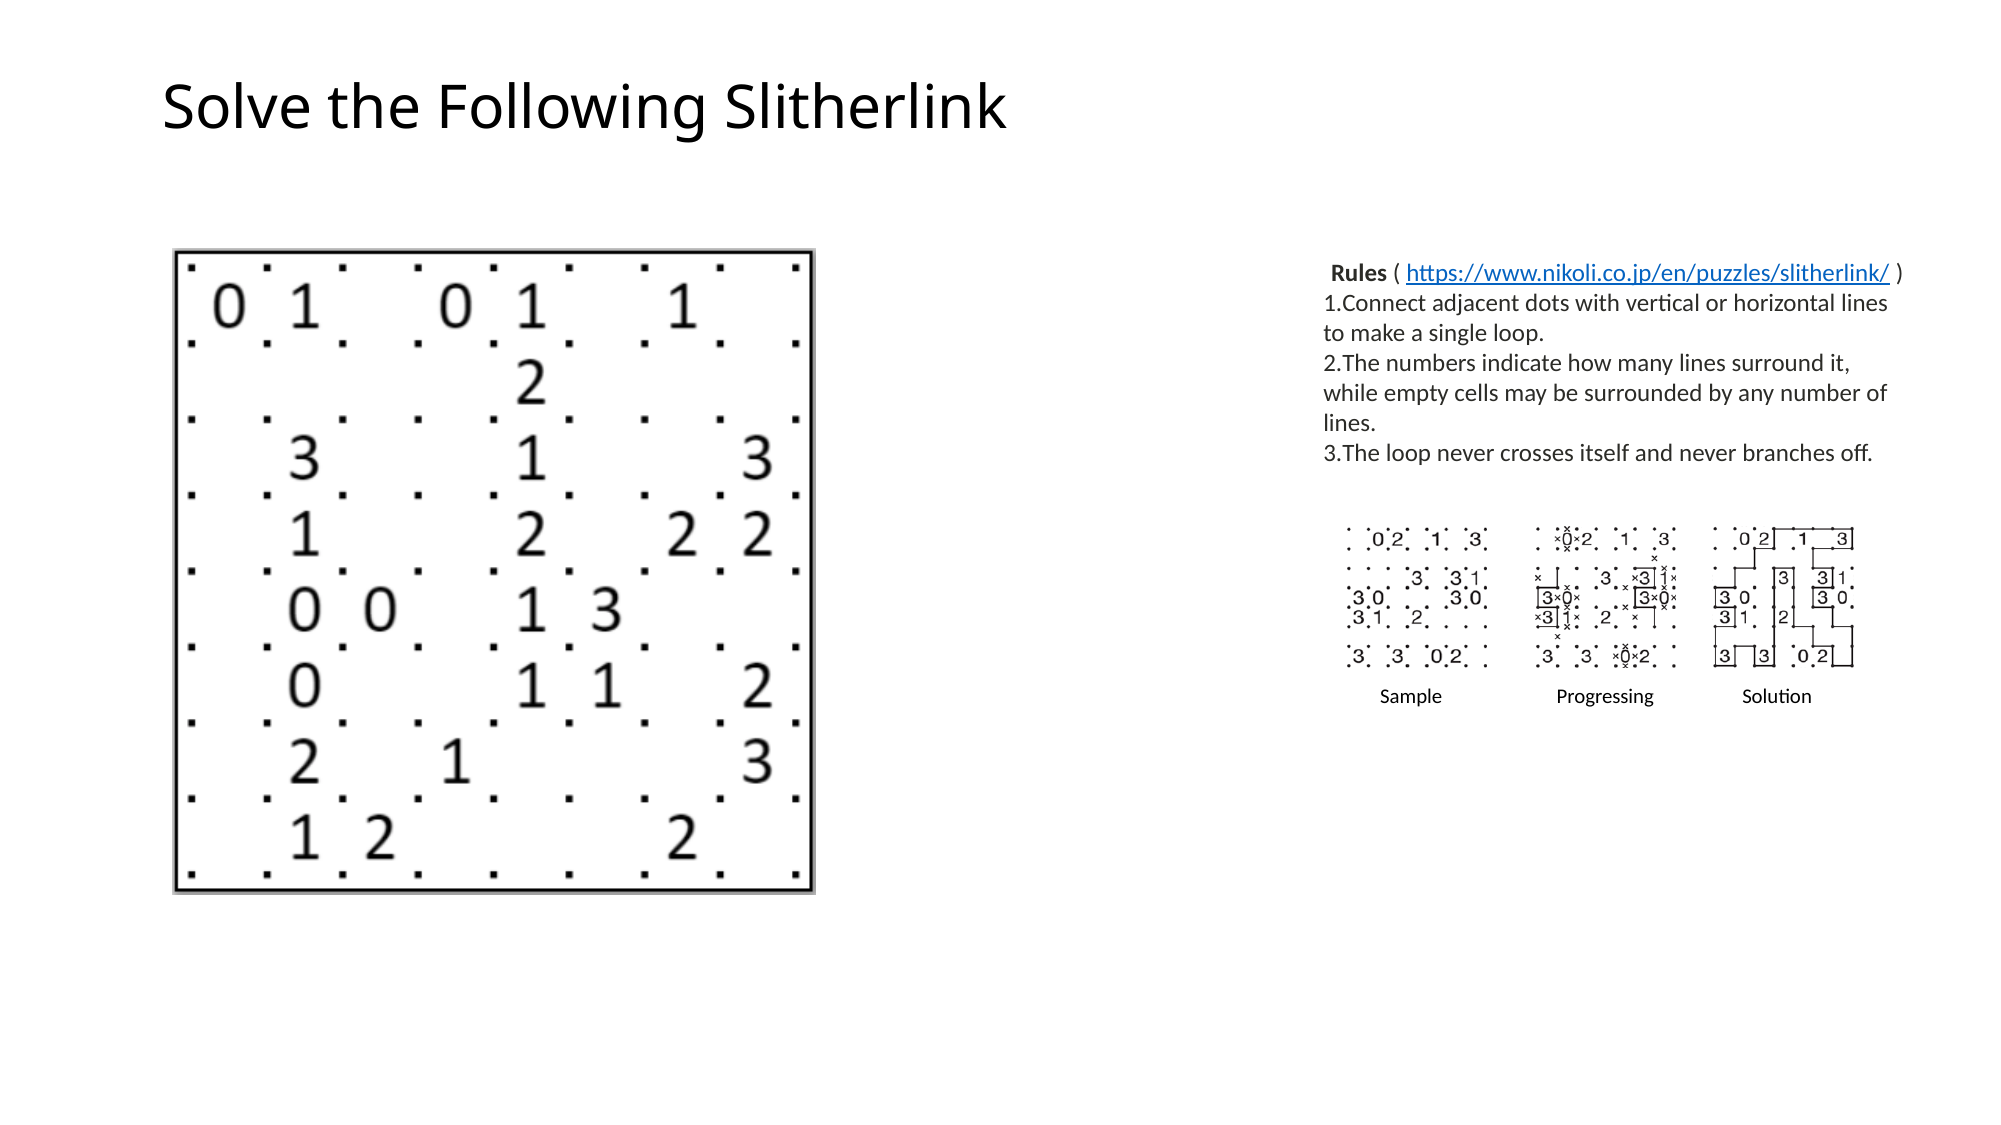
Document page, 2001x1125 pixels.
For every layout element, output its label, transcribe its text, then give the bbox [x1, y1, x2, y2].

picture [172, 248, 816, 895]
text_box Rules ( https://www.nikoli.co.jp/en/puzzles/slitherlink/ ) Connect adjacent dots with vertical or horizontal lines to make a single loop. The numbers indicate how many lines surround it, while empty cells may be surrounded by any number of lines. The loop never crosses itself and never branches off. [1308, 248, 1926, 474]
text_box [1346, 526, 1854, 717]
title Solve the Following Slitherlink [147, 68, 1723, 150]
